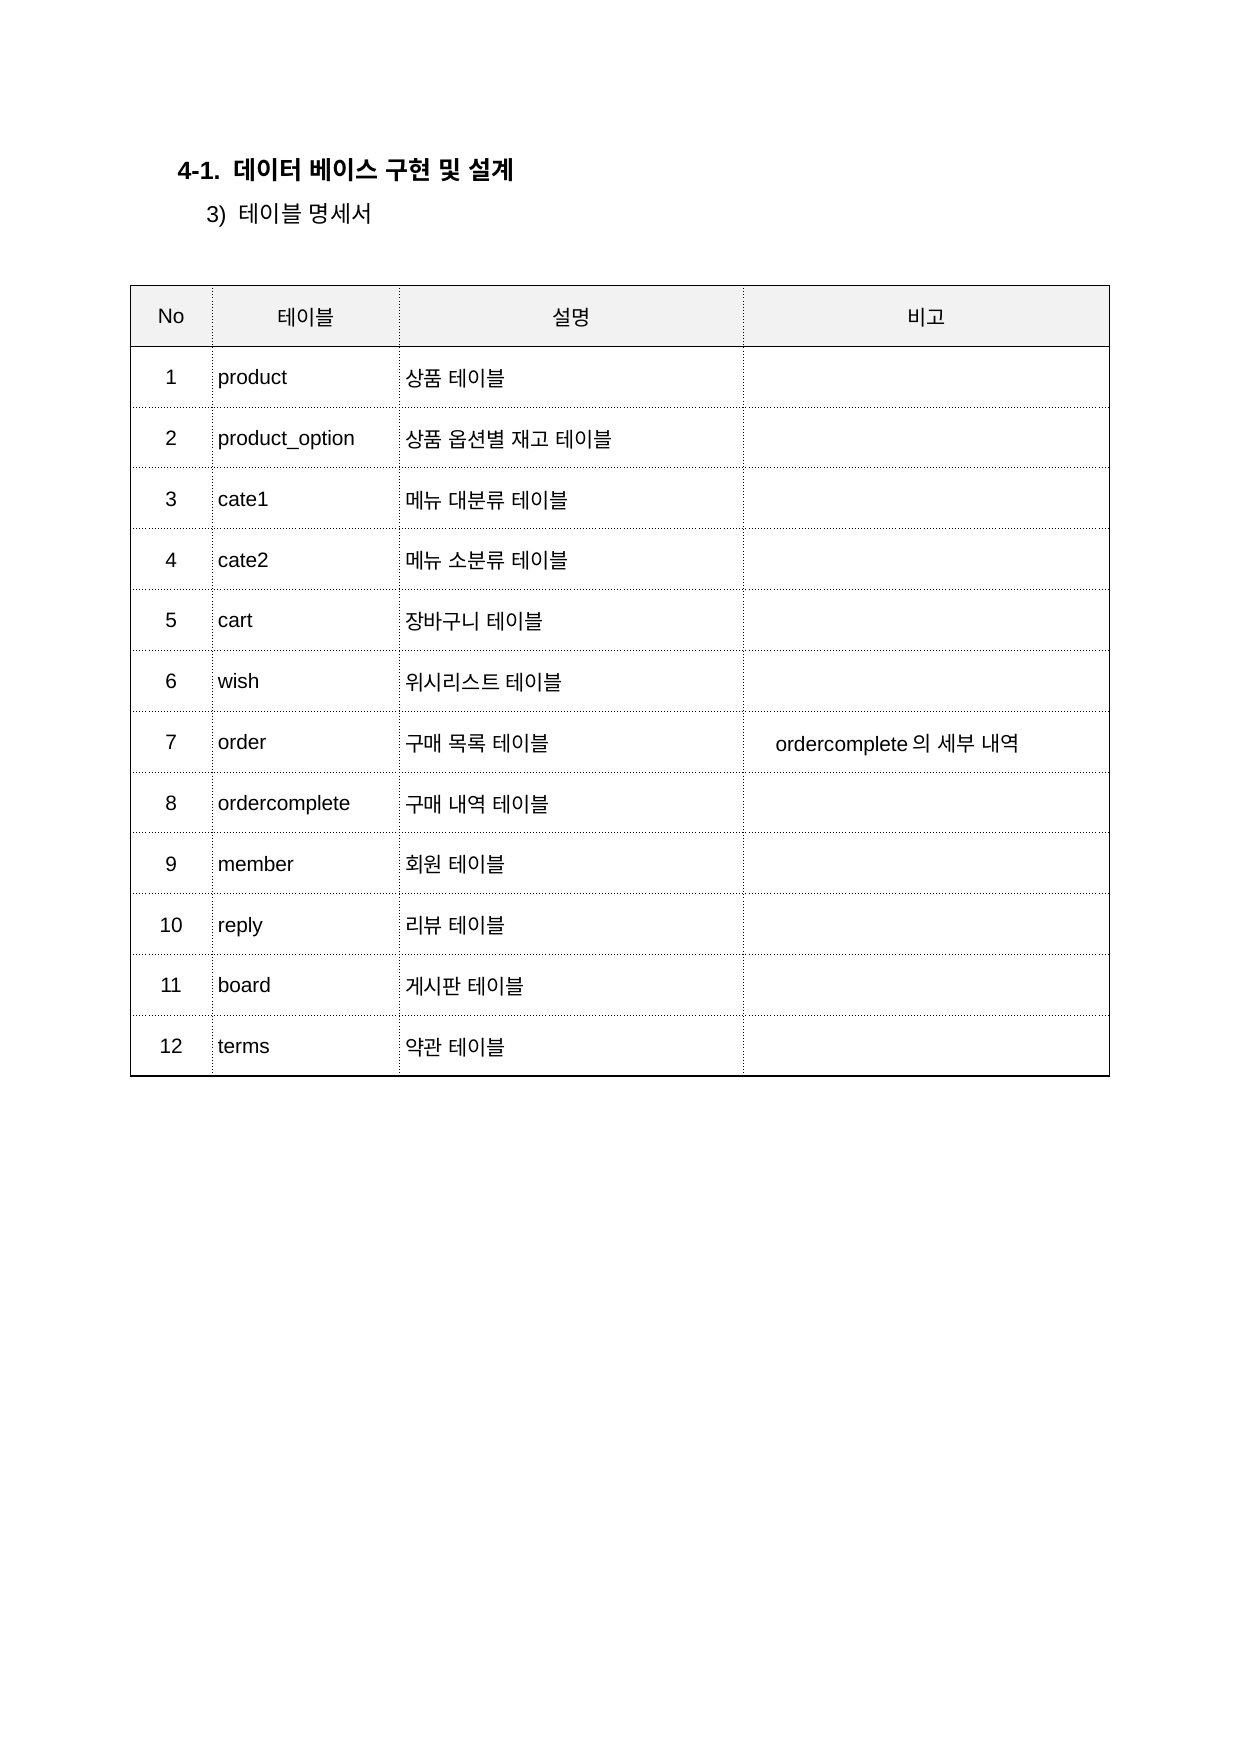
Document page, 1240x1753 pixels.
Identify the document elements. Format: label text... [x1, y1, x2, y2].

table_header 설명 [399, 286, 743, 346]
table_cell [743, 833, 1109, 894]
table_cell [743, 407, 1109, 468]
table_cell 상품 옵션별 재고 테이블 [399, 407, 743, 468]
table_cell order [212, 711, 399, 772]
table_cell ordercomplete의 세부 내역 [743, 711, 1109, 772]
table_cell 5 [131, 590, 212, 650]
table_cell 장바구니 테이블 [399, 590, 743, 650]
table_header No [131, 286, 212, 346]
table_cell 10 [131, 894, 212, 955]
table_cell 회원 테이블 [399, 833, 743, 894]
table_cell 상품 테이블 [399, 347, 743, 407]
table_cell [743, 468, 1109, 529]
table_cell terms [212, 1015, 399, 1075]
text_box 4-1. 데이터 베이스 구현 및 설계 [177, 155, 644, 185]
table_cell product_option [212, 407, 399, 468]
table_cell [743, 590, 1109, 650]
table_cell [743, 772, 1109, 833]
table_cell 게시판 테이블 [399, 955, 743, 1015]
table_cell 3 [131, 468, 212, 529]
table_cell 구매 내역 테이블 [399, 772, 743, 833]
table_cell [743, 529, 1109, 590]
table_cell 2 [131, 407, 212, 468]
table_header 비고 [743, 286, 1109, 346]
table_cell 리뷰 테이블 [399, 894, 743, 955]
table_cell 4 [131, 529, 212, 590]
table_cell 구매 목록 테이블 [399, 711, 743, 772]
table_cell cart [212, 590, 399, 650]
table_cell ordercomplete [212, 772, 399, 833]
table_cell product [212, 347, 399, 407]
table_cell 9 [131, 833, 212, 894]
table_cell 약관 테이블 [399, 1015, 743, 1075]
table_cell board [212, 955, 399, 1015]
table_cell [743, 955, 1109, 1015]
table_cell reply [212, 894, 399, 955]
table_cell wish [212, 650, 399, 711]
table_cell [743, 1015, 1109, 1075]
table_header 테이블 [212, 286, 399, 346]
text_box 3) 테이블 명세서 [206, 202, 389, 227]
table_cell cate1 [212, 468, 399, 529]
table_cell member [212, 833, 399, 894]
table_cell 위시리스트 테이블 [399, 650, 743, 711]
table_cell [743, 347, 1109, 407]
table_cell [743, 894, 1109, 955]
table_cell 6 [131, 650, 212, 711]
table_cell cate2 [212, 529, 399, 590]
table_cell 메뉴 소분류 테이블 [399, 529, 743, 590]
table_cell [743, 650, 1109, 711]
table_cell 11 [131, 955, 212, 1015]
table_cell 1 [131, 347, 212, 407]
table_cell 메뉴 대분류 테이블 [399, 468, 743, 529]
table_cell 7 [131, 711, 212, 772]
table_cell 12 [131, 1015, 212, 1075]
table_cell 8 [131, 772, 212, 833]
